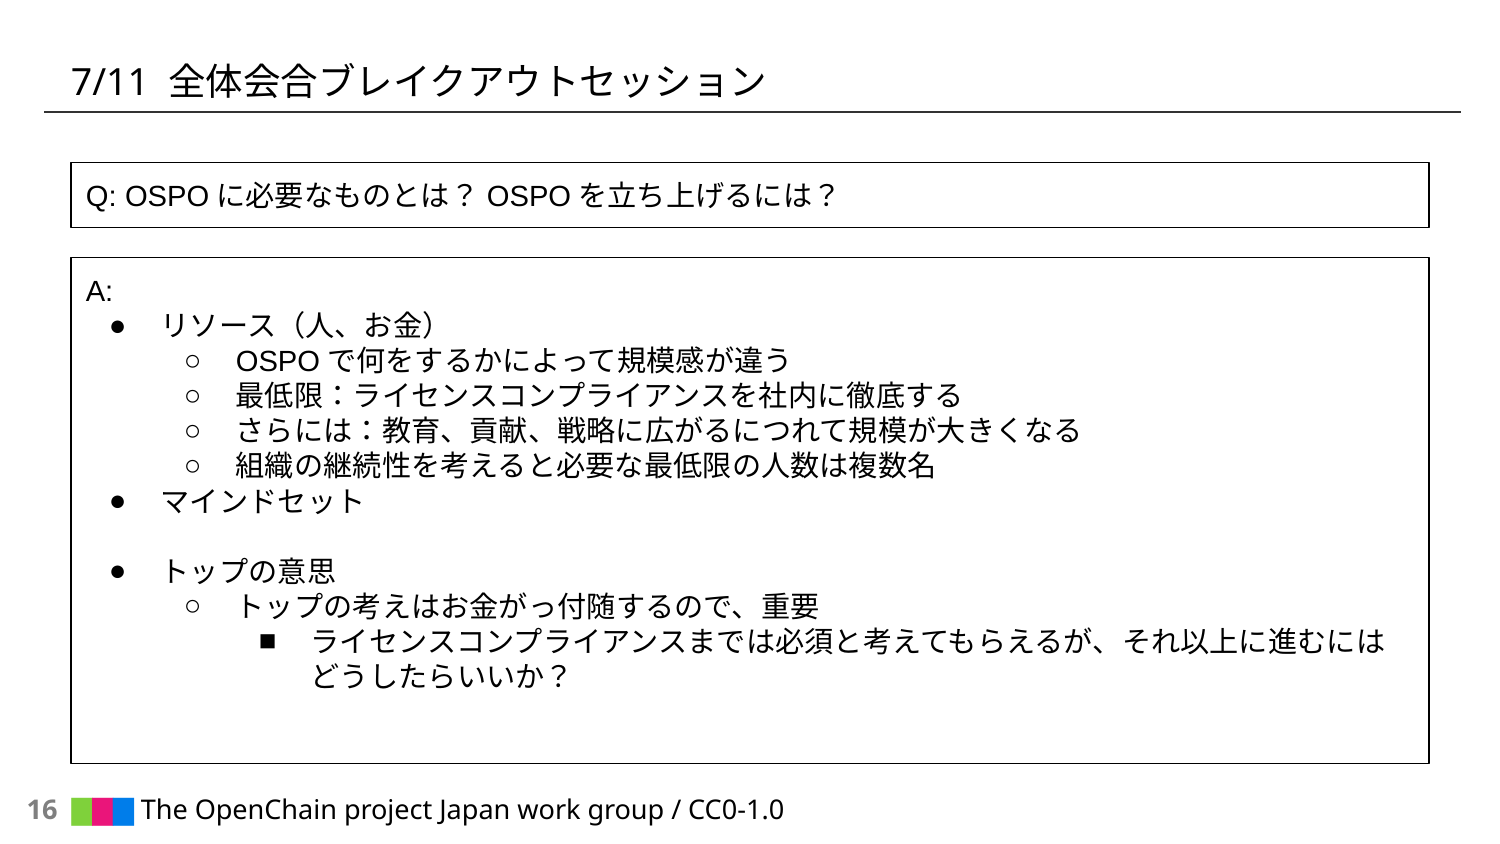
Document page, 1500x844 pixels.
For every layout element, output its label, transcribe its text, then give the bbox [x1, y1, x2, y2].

text_box Q: OSPOに必要なものとは？OSPOを立ち上げるには？ [70, 162, 1430, 228]
text_box A: リソース（人、お金） OSPOで何をするかによって規模感が違う 最低限：ライセンスコンプライアンスを社内に徹底する さらには：教育、貢献、戦略に広がるにつれて規模が大きくなる 組織の継続性を考えると必要な最低限の人数は複数名 マインドセット トップの意思 トップの考えはお金がっ付随するので、重要 ライセンスコンプライアンスまでは必須と考えてもらえるが、それ以上に進むにはどうしたらいいか？ [70, 257, 1430, 764]
title 7/11 全体会合ブレイクアウトセッション [70, 5, 1430, 104]
